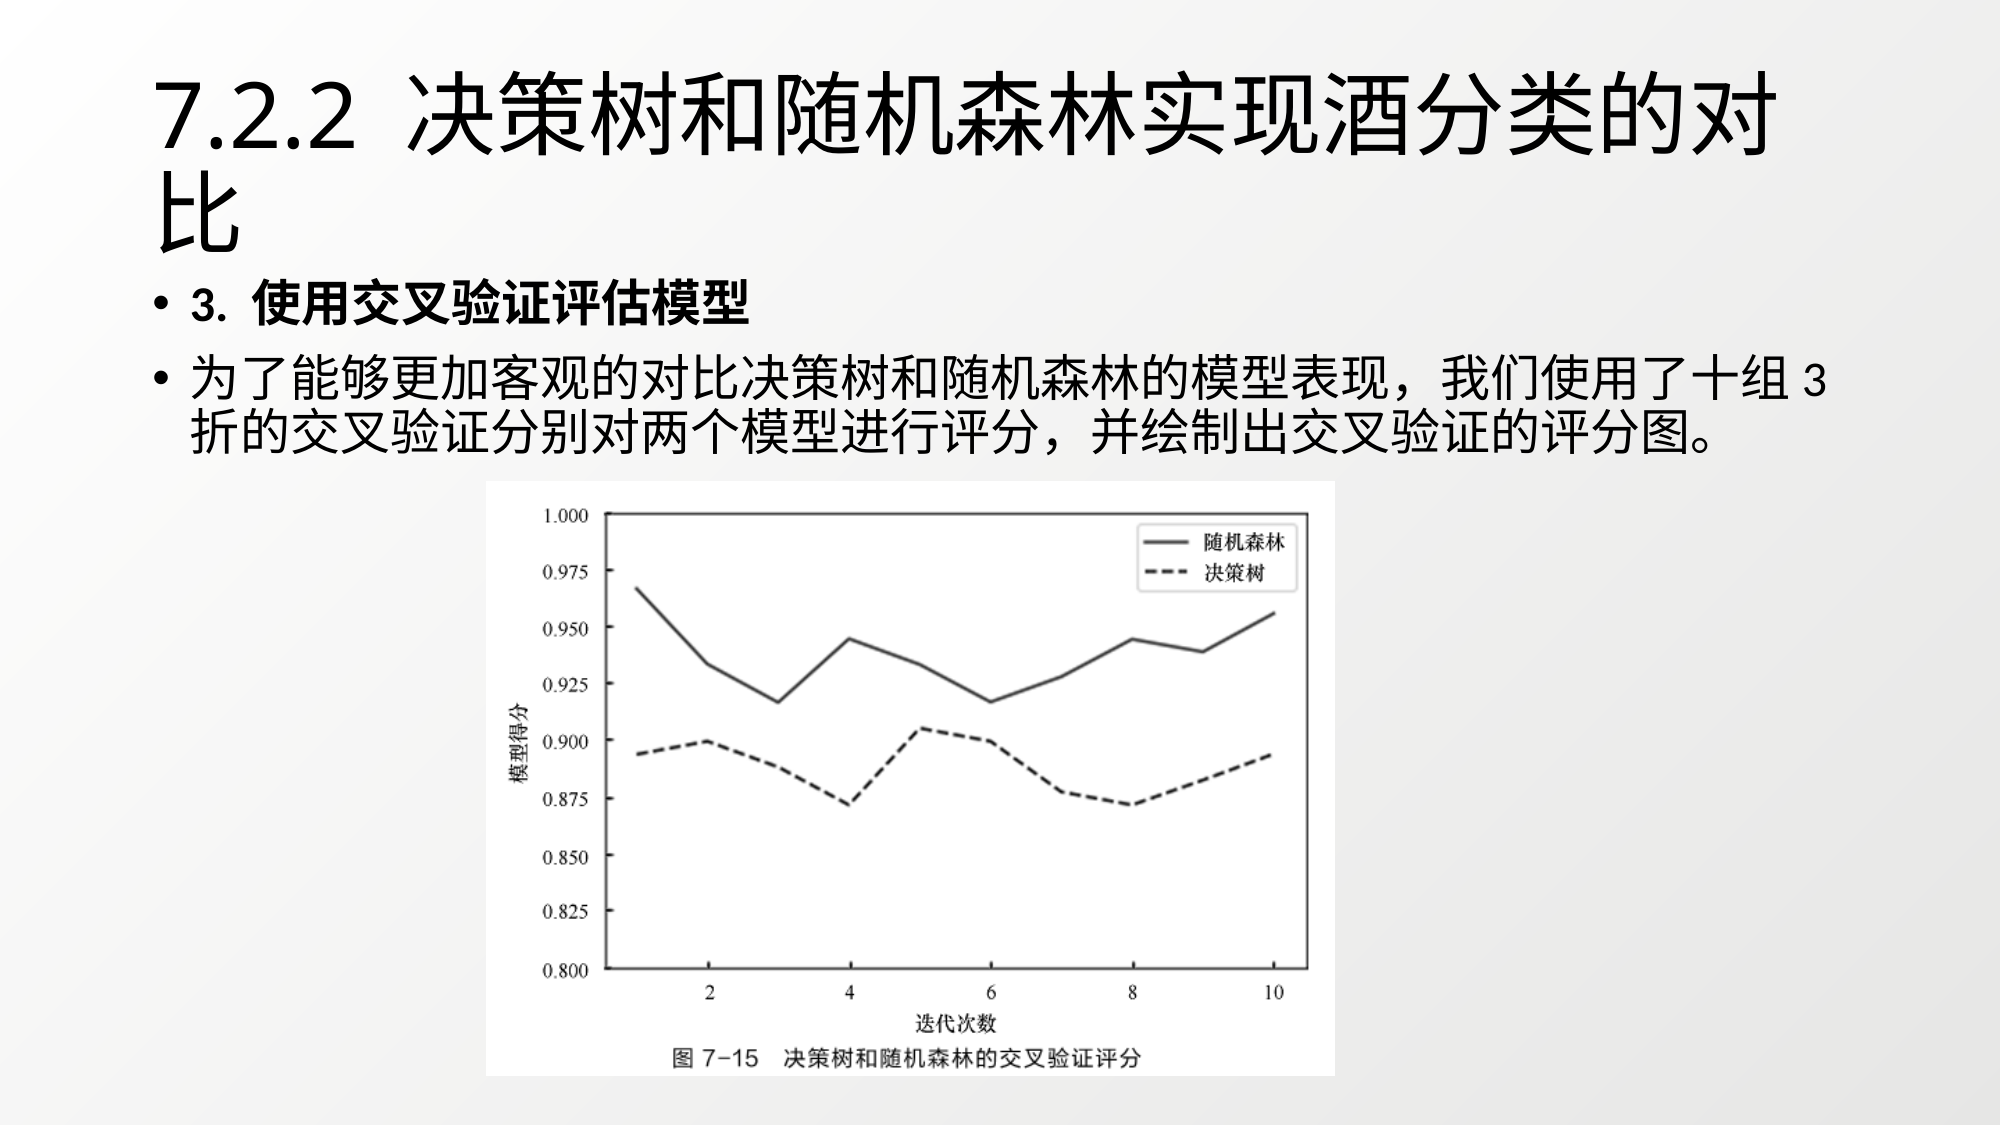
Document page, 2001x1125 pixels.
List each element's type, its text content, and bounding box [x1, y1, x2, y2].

title 7.2.2 决策树和随机森林实现酒分类的对比 [137, 59, 1863, 271]
list 3. 使用交叉验证评估模型 为了能够更加客观的对比决策树和随机森林的模型表现，我们使用了十组3折的交叉验证分别对两个模型进行评分，并绘制出交叉验证的评分图。 [137, 271, 1863, 569]
picture [486, 481, 1335, 1076]
